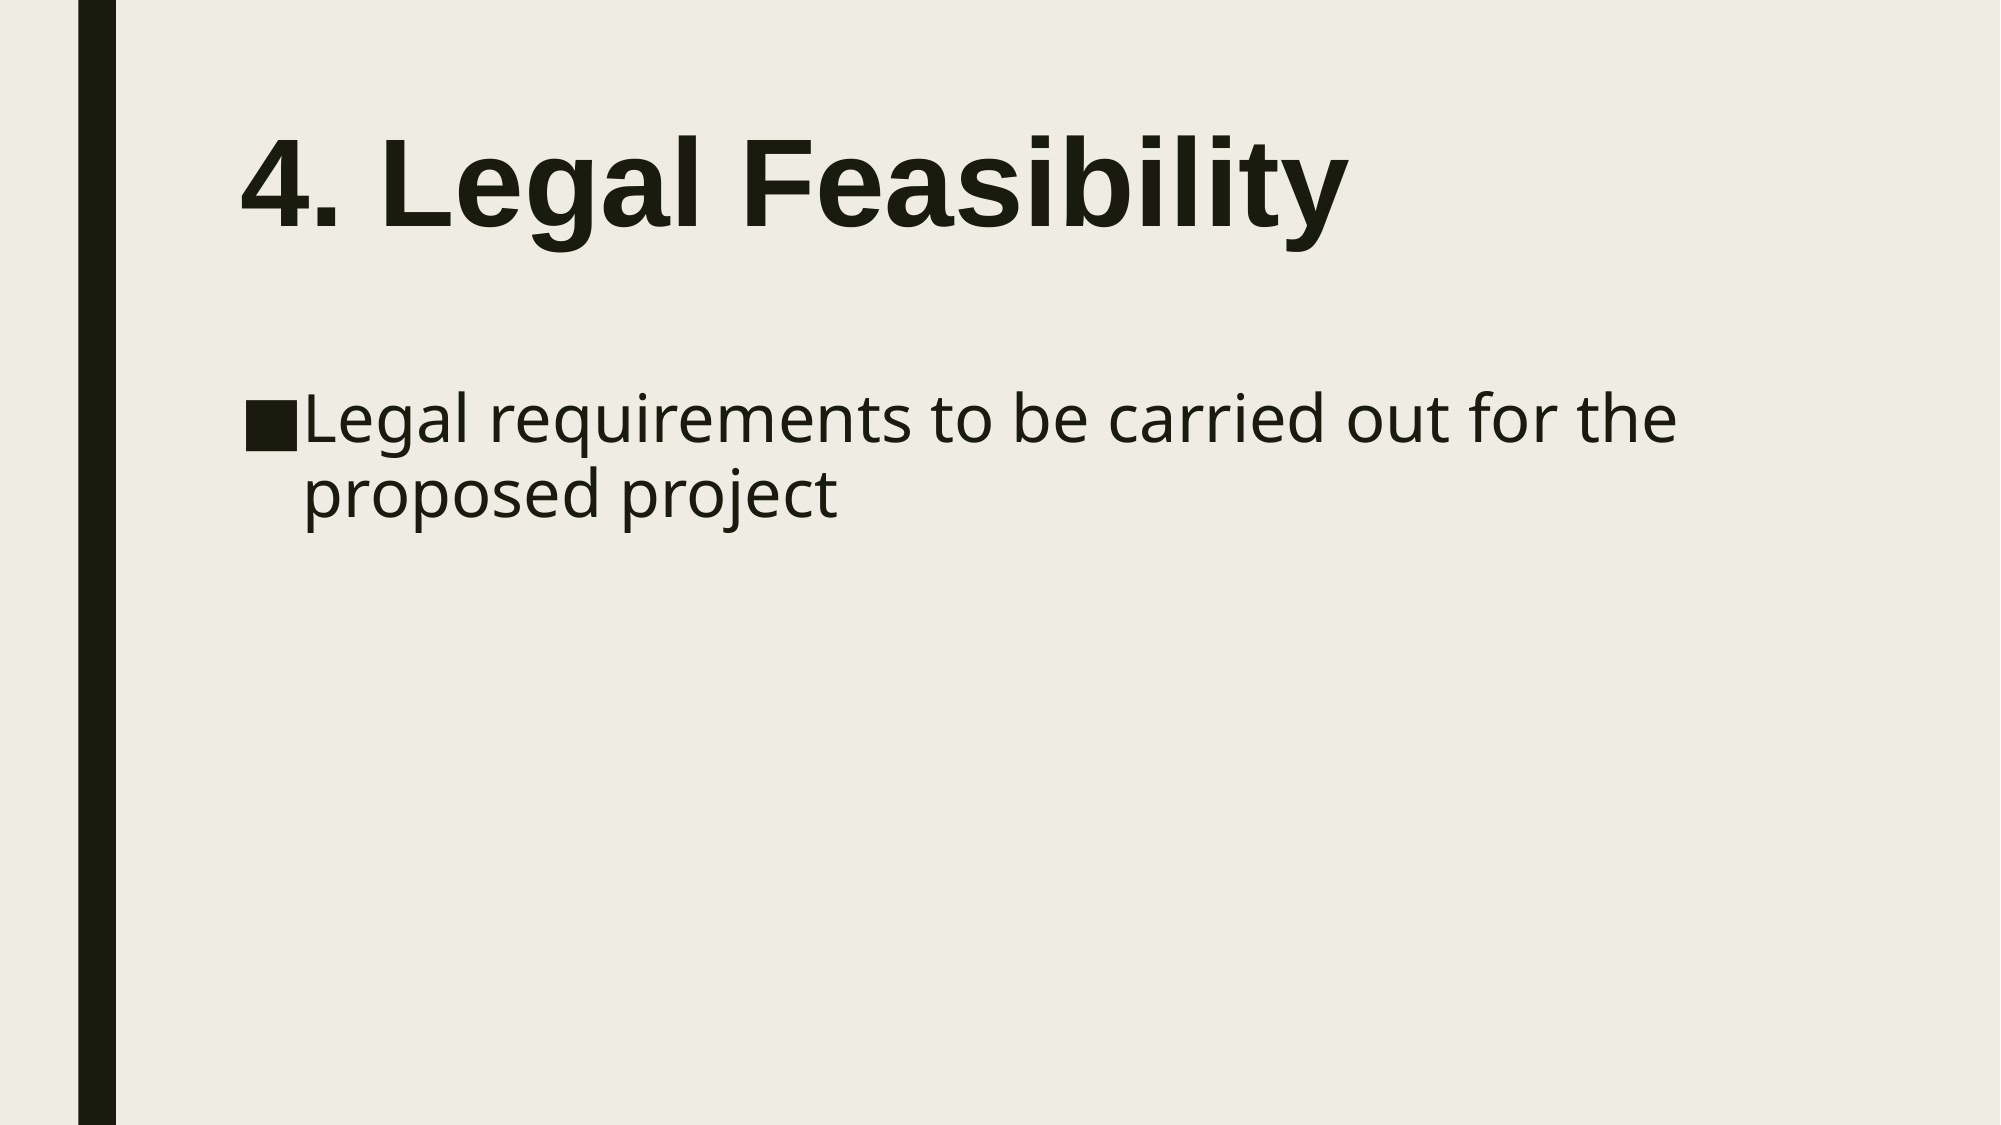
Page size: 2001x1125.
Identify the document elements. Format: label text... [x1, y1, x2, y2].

title 4. Legal Feasibility [225, 112, 1800, 357]
list Legal requirements to be carried out for the proposed project [225, 375, 1800, 963]
